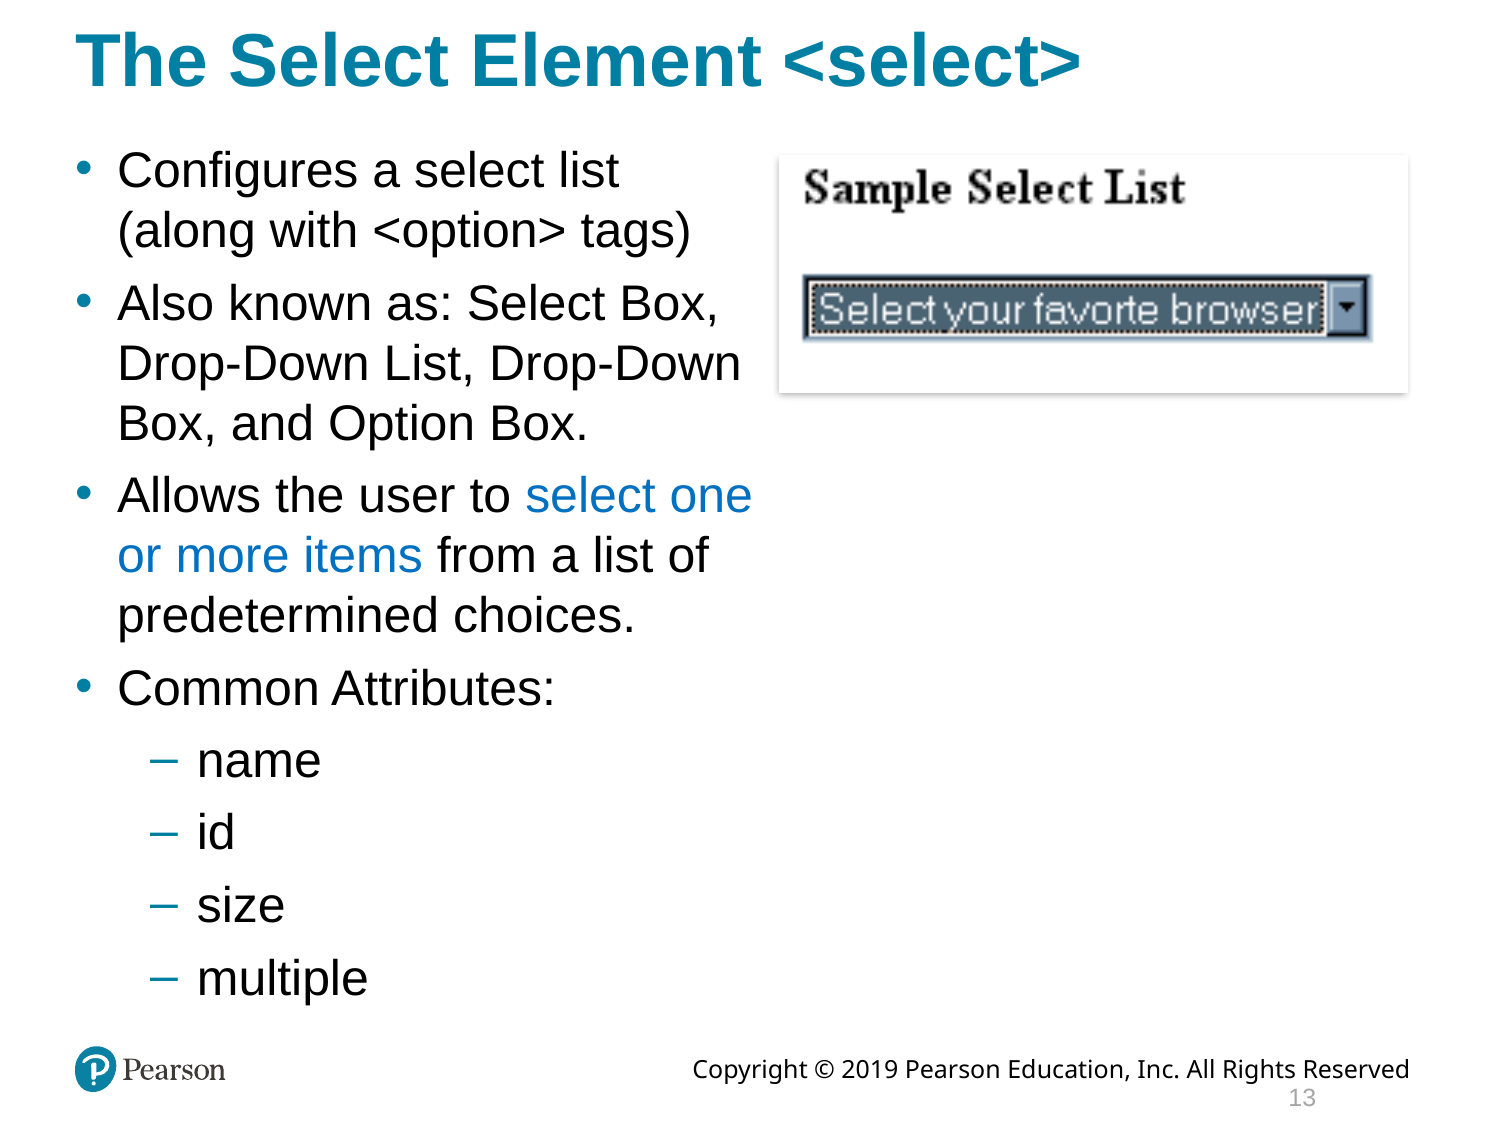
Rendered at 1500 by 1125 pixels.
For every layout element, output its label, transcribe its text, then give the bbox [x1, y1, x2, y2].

picture [779, 154, 1409, 393]
title The Select Element <select> [75, 0, 1413, 102]
list Configures a select list (along with <option> tags) Also known as: Select Box, Drop-Down List, Drop-Down Box, and Option Box. Allows the user to select one or more items from a list of predetermined choices. Common Attributes: name id size multiple [75, 137, 763, 1006]
